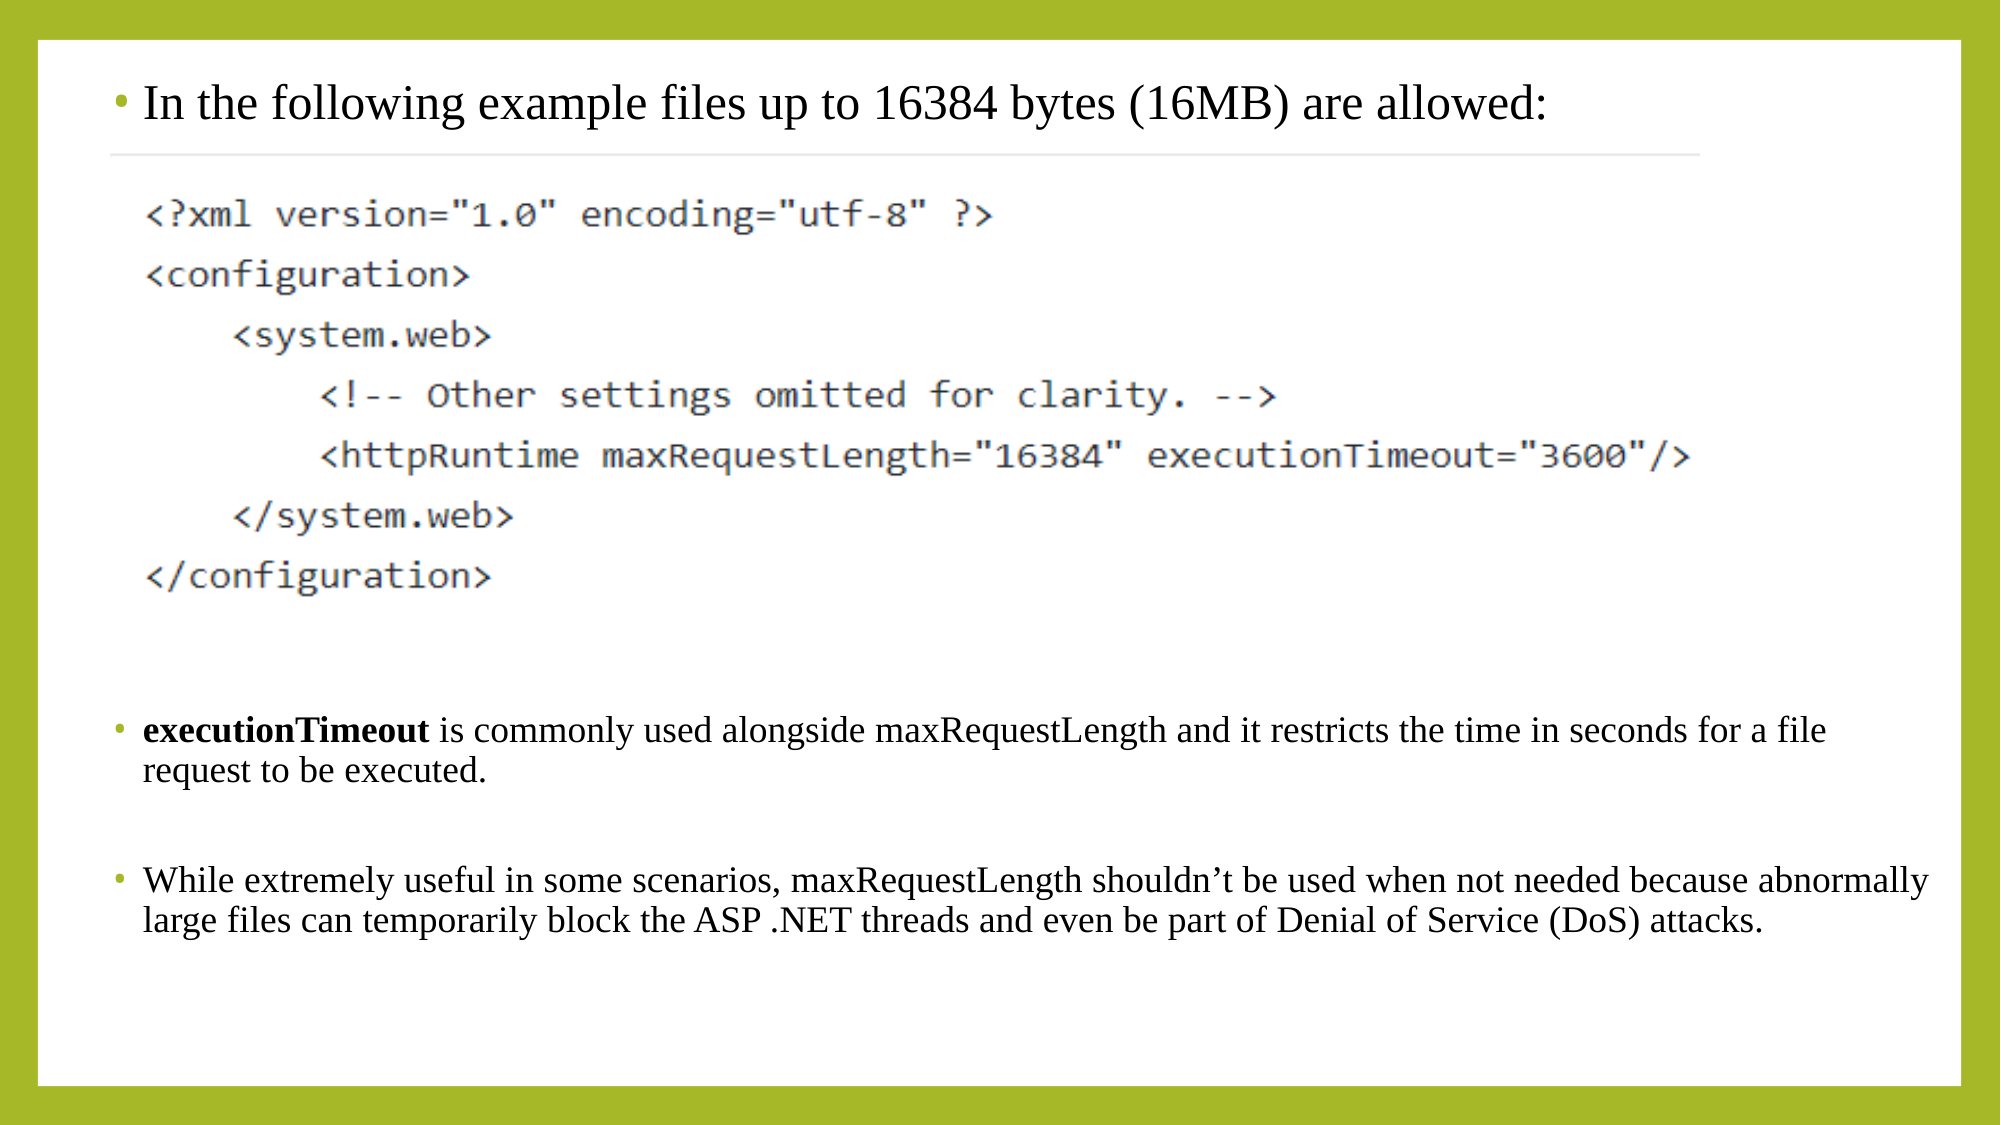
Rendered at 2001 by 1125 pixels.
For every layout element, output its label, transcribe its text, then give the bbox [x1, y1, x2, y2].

picture [109, 150, 1700, 634]
list In the following example files up to 16384 bytes (16MB) are allowed: executionTimeout is commonly used alongside maxRequestLength and it restricts the time in seconds for a file request to be executed. While extremely useful in some scenarios, maxRequestLength shouldn’t be used when not needed because abnormally large files can temporarily block the ASP .NET threads and even be part of Denial of Service (DoS) attacks. [90, 68, 1953, 1050]
